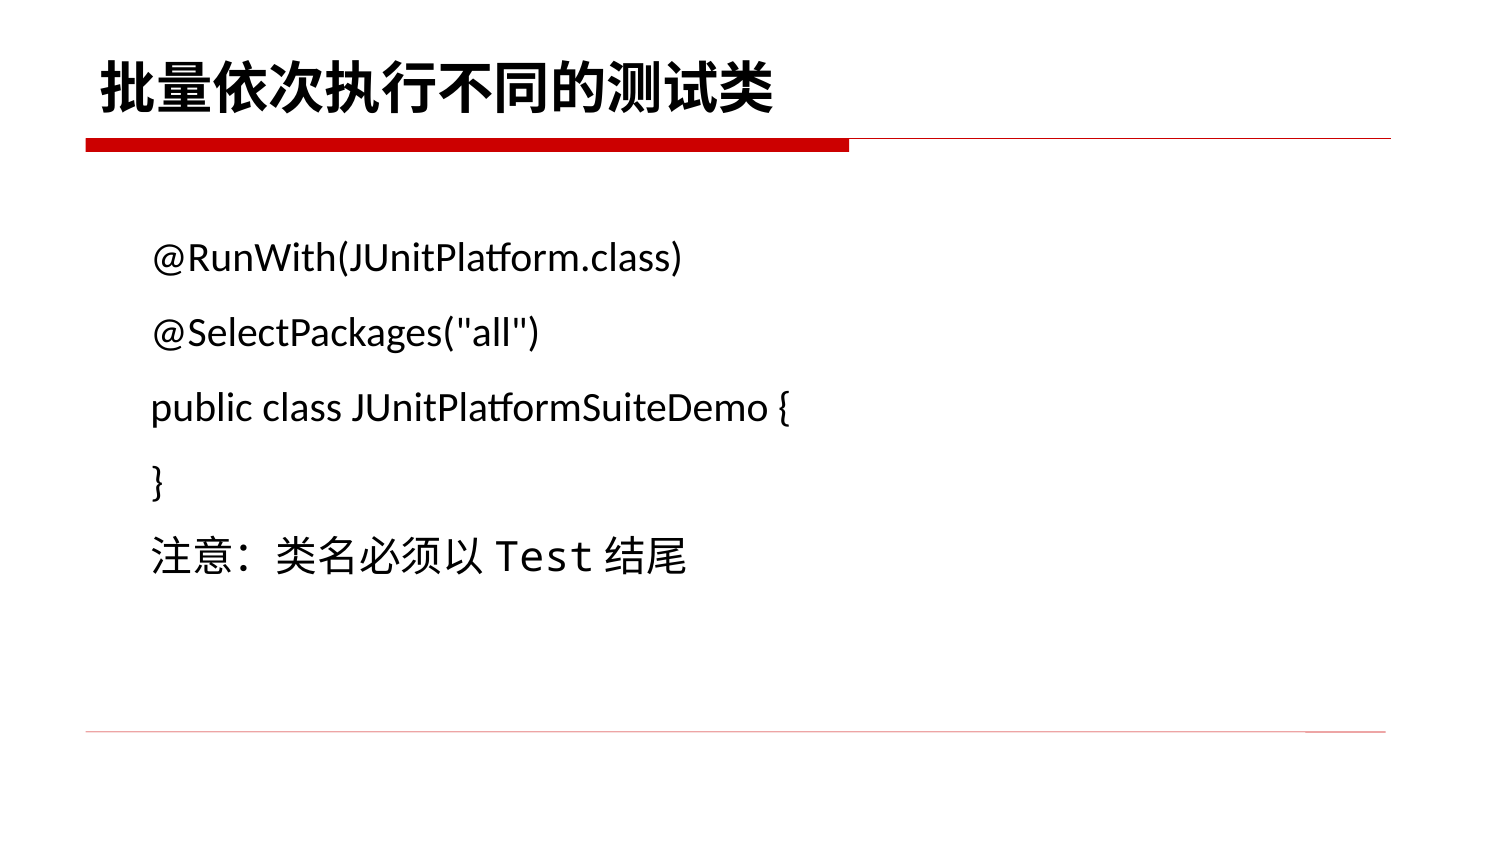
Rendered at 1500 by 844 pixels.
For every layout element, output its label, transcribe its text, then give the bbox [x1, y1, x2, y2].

text_box @RunWith(JUnitPlatform.class) @SelectPackages("all") public class JUnitPlatformSuiteDemo { } 注意：类名必须以Test结尾 [135, 197, 1199, 588]
title 批量依次执行不同的测试类 [88, 55, 1376, 126]
